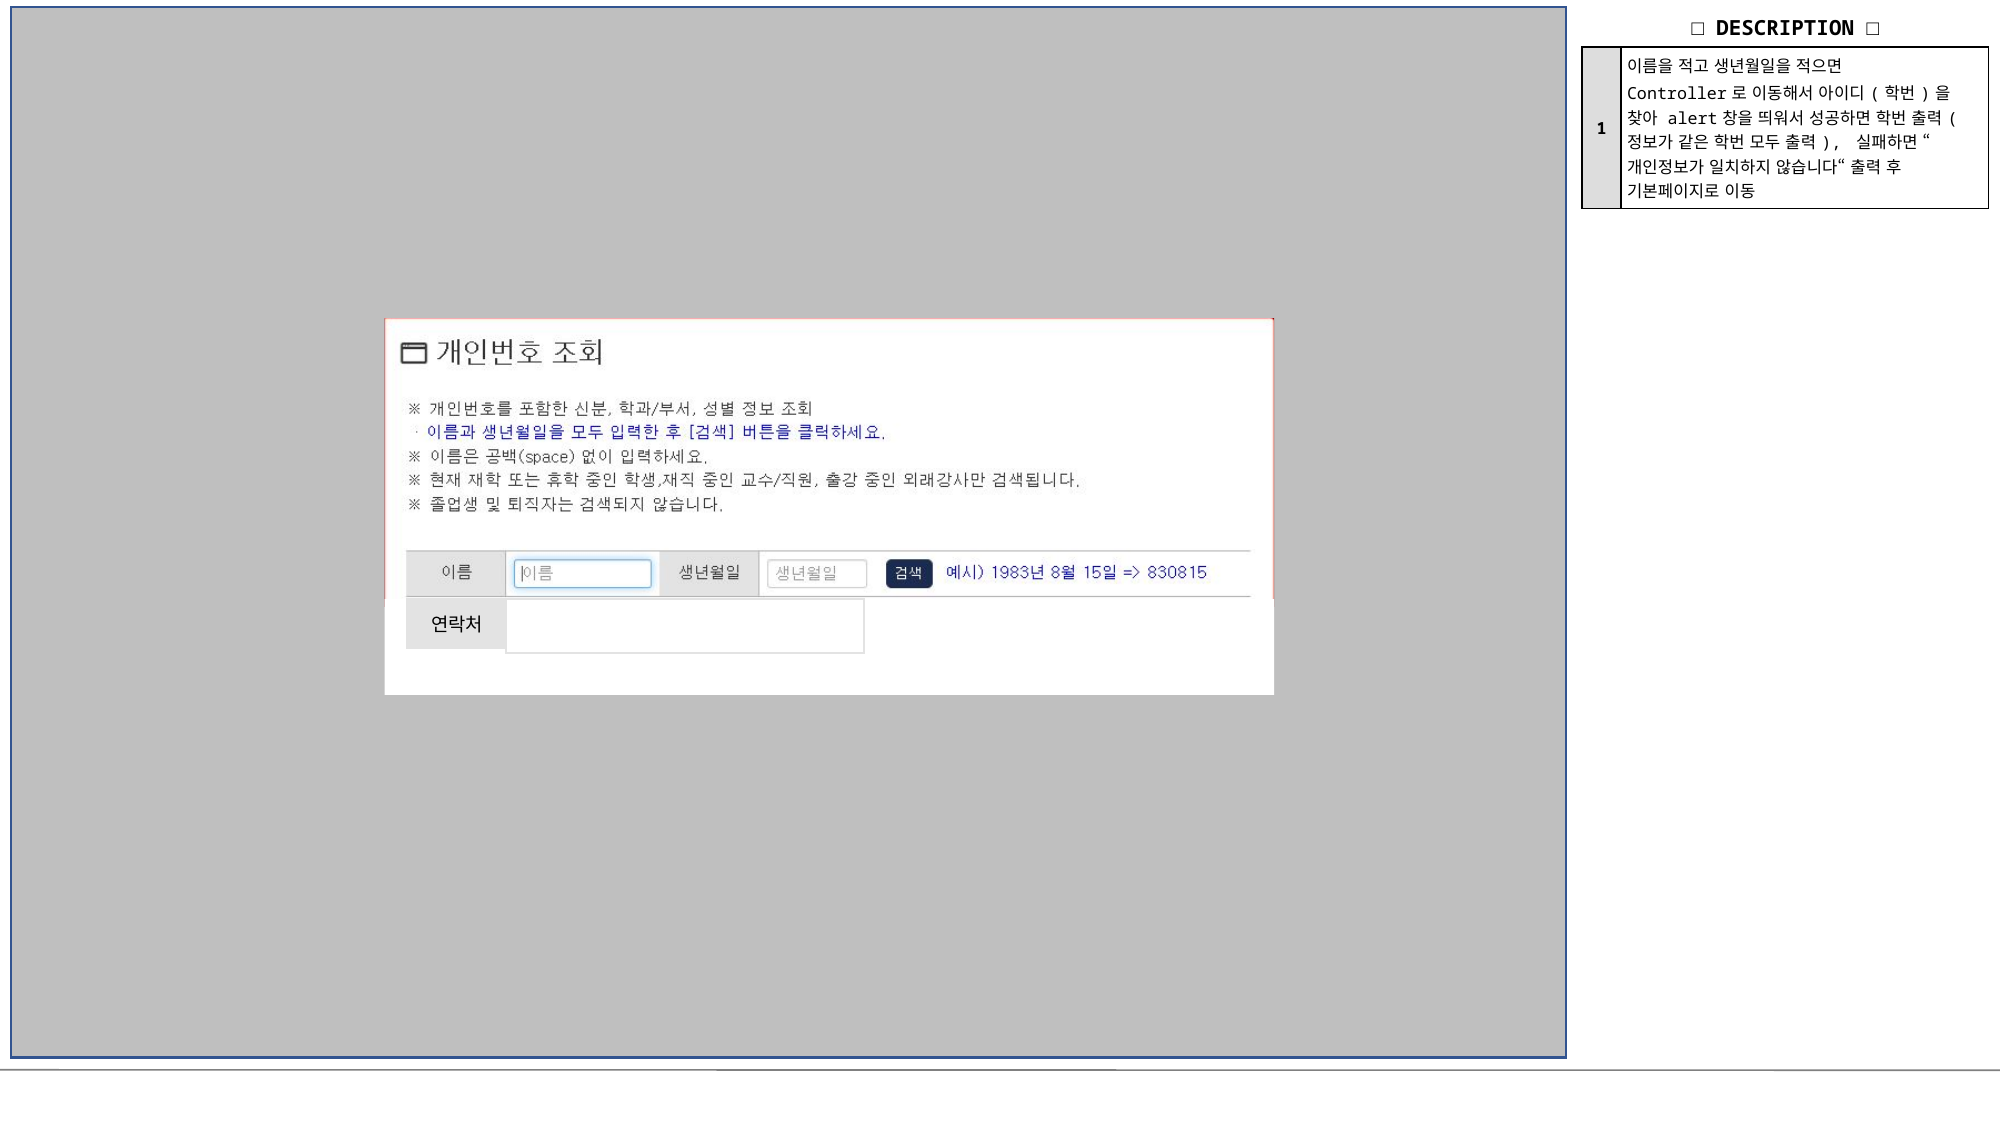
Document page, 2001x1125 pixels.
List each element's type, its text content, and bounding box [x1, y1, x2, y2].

table_cell 이름을 적고 생년월일을 적으면 Controller로 이동해서 아이디(학번)을 찾아 alert창을 띄워서 성공하면 학번 출력(정보가 같은 학번 모두 출력), 실패하면 “개인정보가 일치하지 않습니다“ 출력 후 기본페이지로 이동 [1622, 48, 1988, 208]
table_cell 1 [1583, 48, 1620, 208]
text_box [505, 607, 865, 654]
table_header □ DESCRIPTION □ [1582, 7, 1989, 46]
text_box 연락처 [406, 607, 505, 649]
picture [384, 317, 1275, 607]
text_box [384, 607, 1275, 696]
text_box 대학 관련 사진 [10, 6, 1567, 1059]
